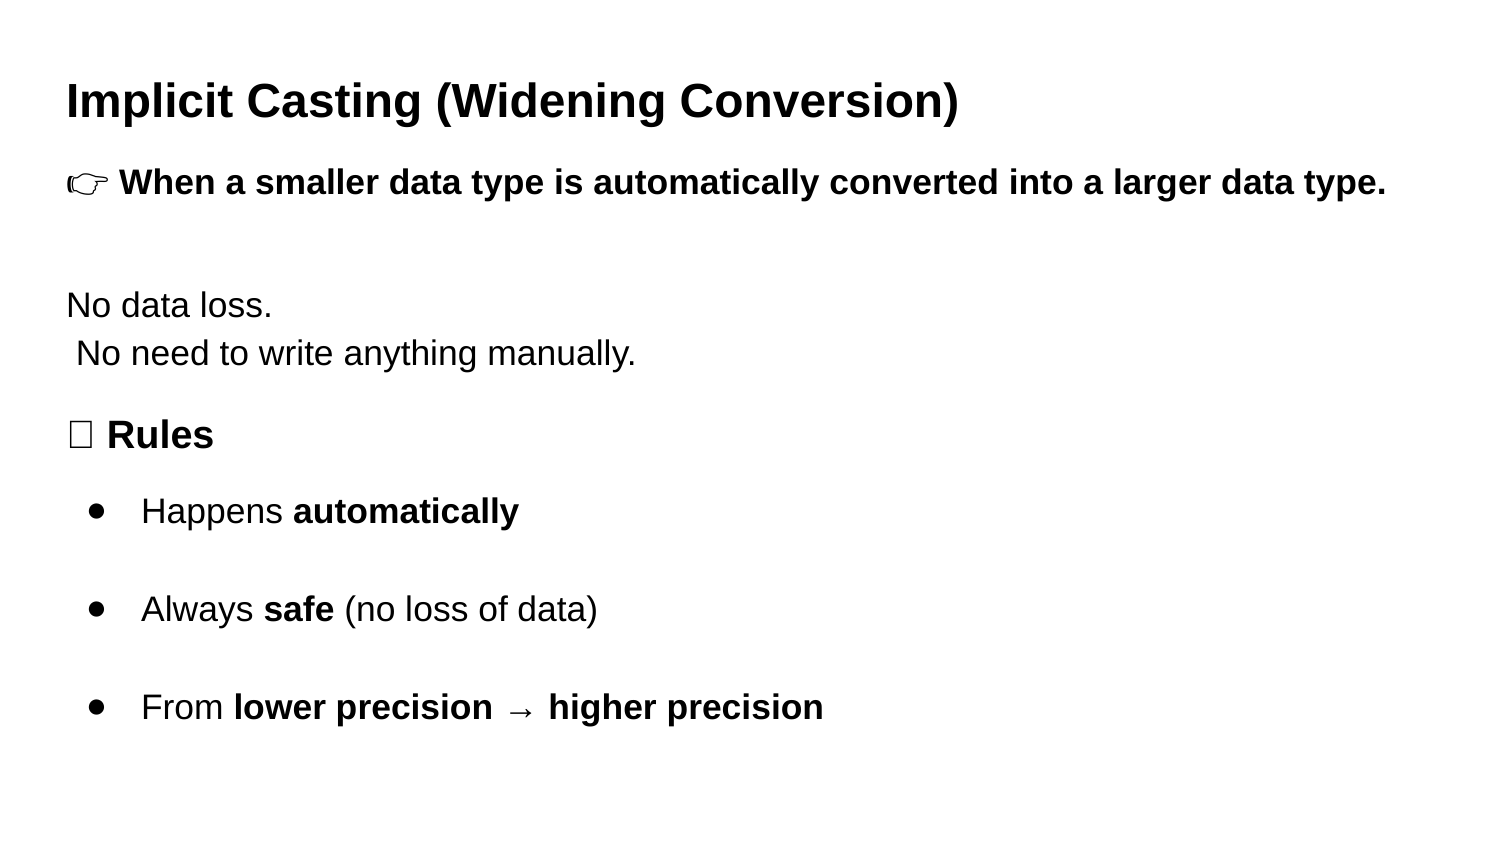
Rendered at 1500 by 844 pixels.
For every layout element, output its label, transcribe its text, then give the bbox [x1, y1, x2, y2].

list Implicit Casting (Widening Conversion) 👉 When a smaller data type is automatically converted into a larger data type. No data loss. No need to write anything manually. ✅ Rules Happens automatically Always safe (no loss of data) From lower precision → higher precision [51, 46, 1449, 777]
